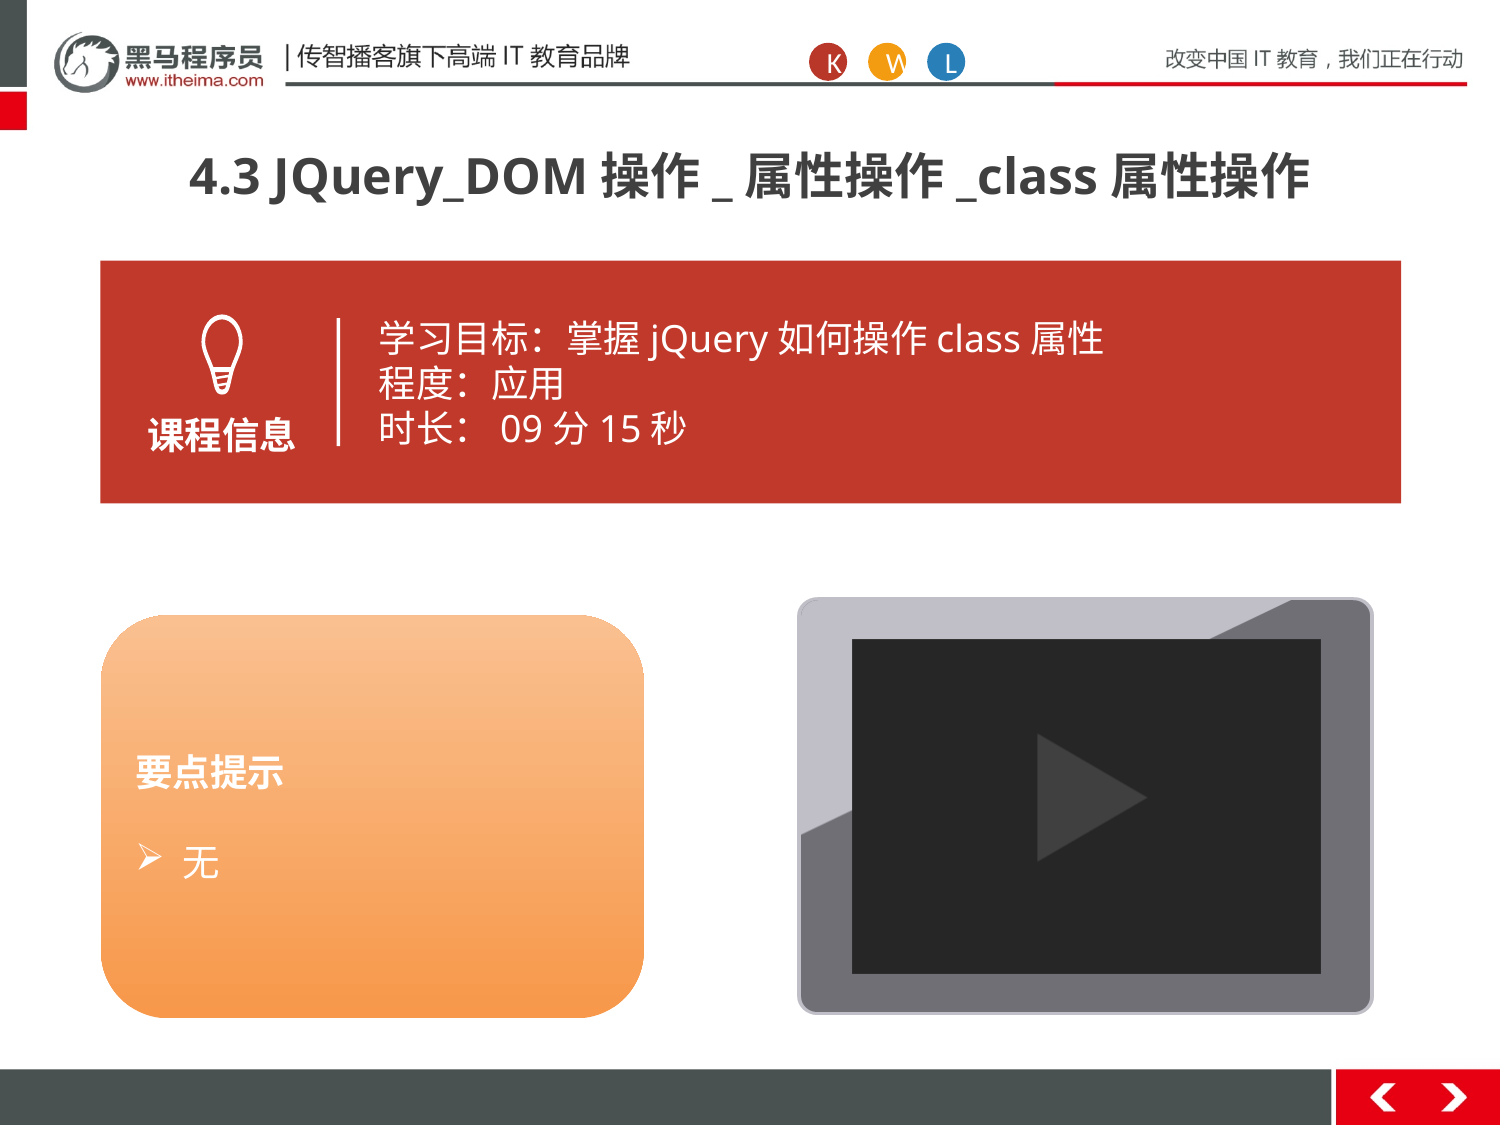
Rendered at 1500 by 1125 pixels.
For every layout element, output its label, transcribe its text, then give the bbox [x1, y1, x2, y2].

text_box W [866, 40, 909, 83]
text_box 学习目标：掌握jQuery如何操作class属性 程度：应用 时长：09分15秒 [364, 307, 1258, 458]
picture [0, 209, 1500, 1125]
text_box 要点提示 无 [100, 615, 644, 1019]
text_box K [806, 40, 850, 83]
text_box [335, 316, 342, 448]
text_box L [925, 40, 968, 83]
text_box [130, 314, 314, 466]
picture [0, 0, 1500, 137]
text_box [98, 258, 1403, 505]
text_box 4.3 JQuery_DOM操作_属性操作_class属性操作 [0, 137, 1500, 209]
